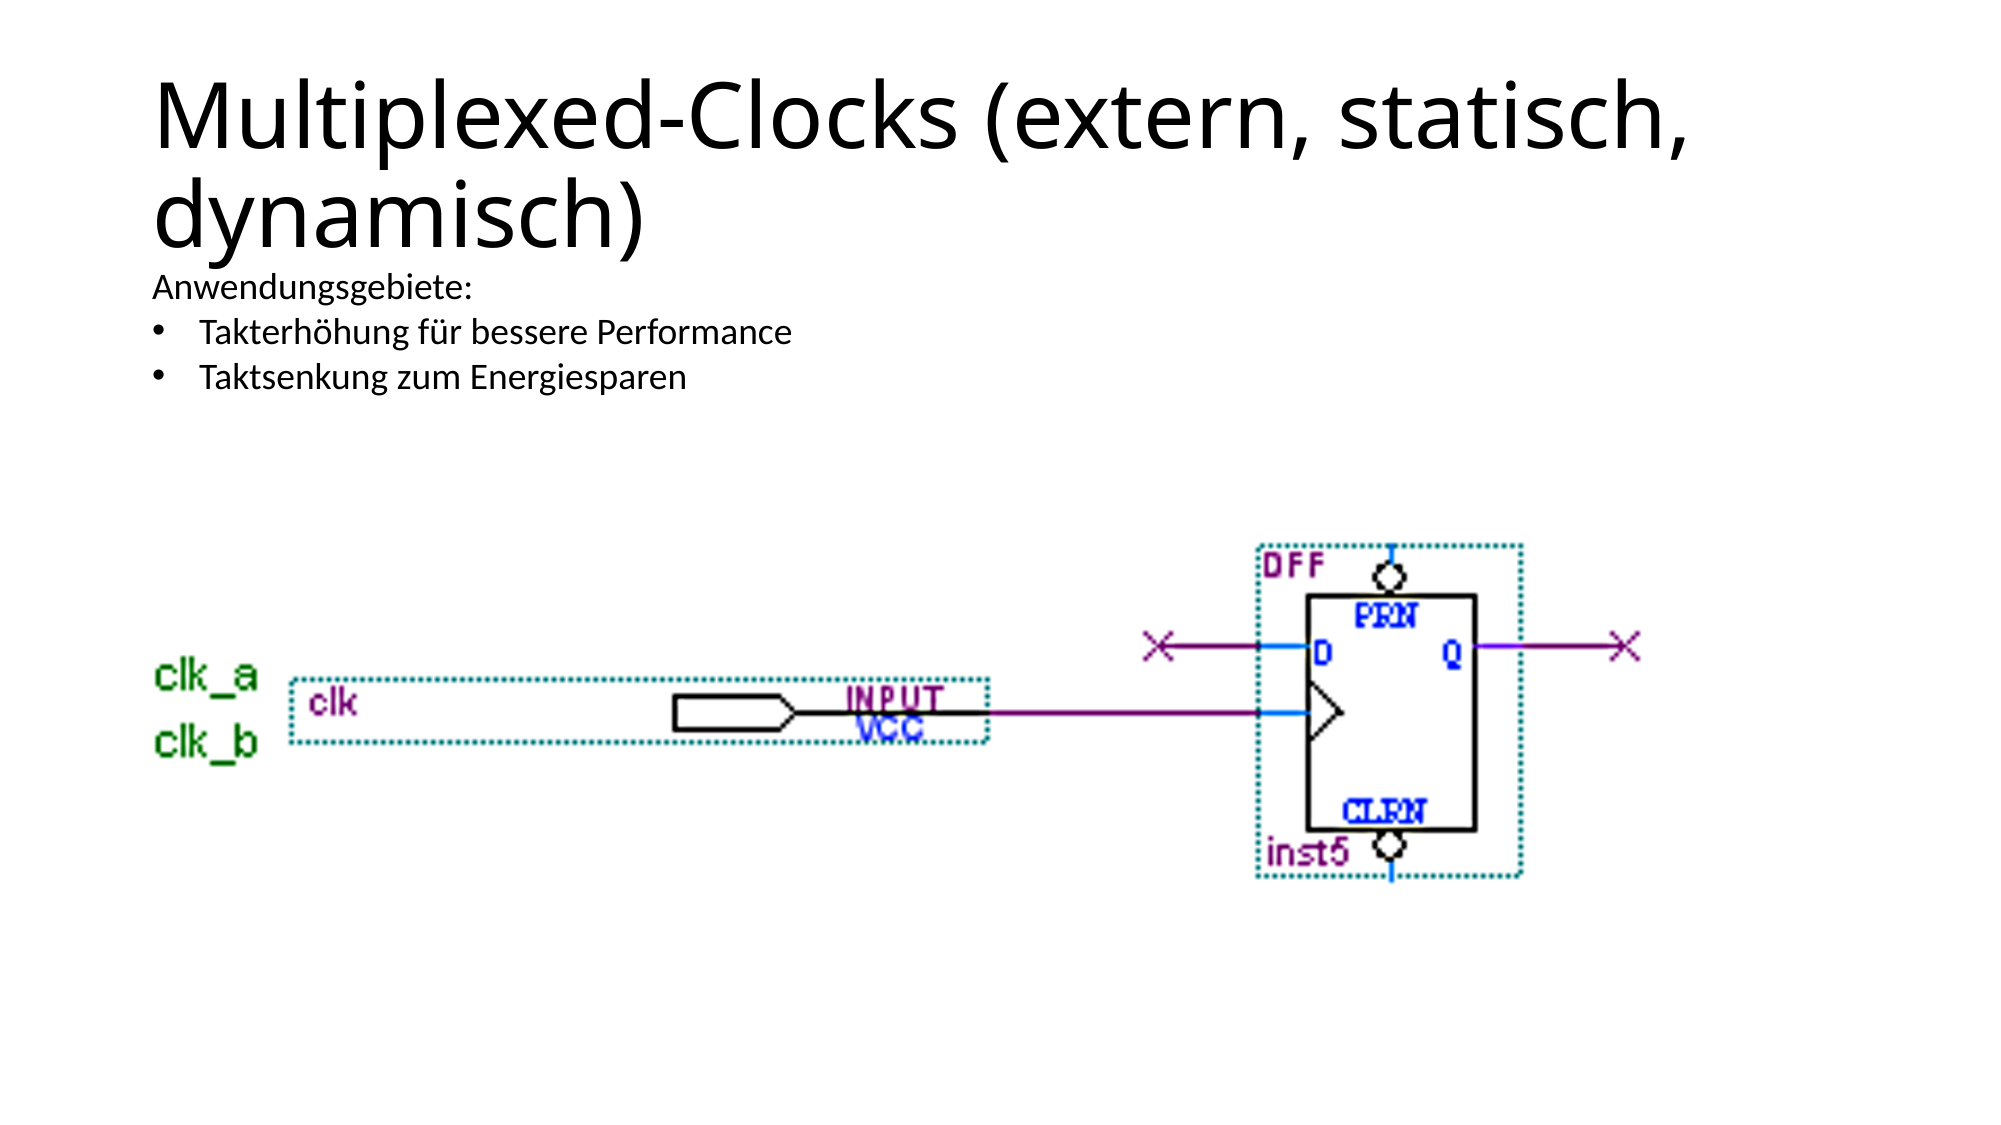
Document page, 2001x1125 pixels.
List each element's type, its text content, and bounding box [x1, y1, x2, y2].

title Multiplexed-Clocks (extern, statisch, dynamisch) [137, 59, 1947, 278]
picture [117, 488, 1719, 950]
text_box Anwendungsgebiete: Takterhöhung für bessere Performance Taktsenkung zum Energiesparen [137, 254, 1588, 405]
